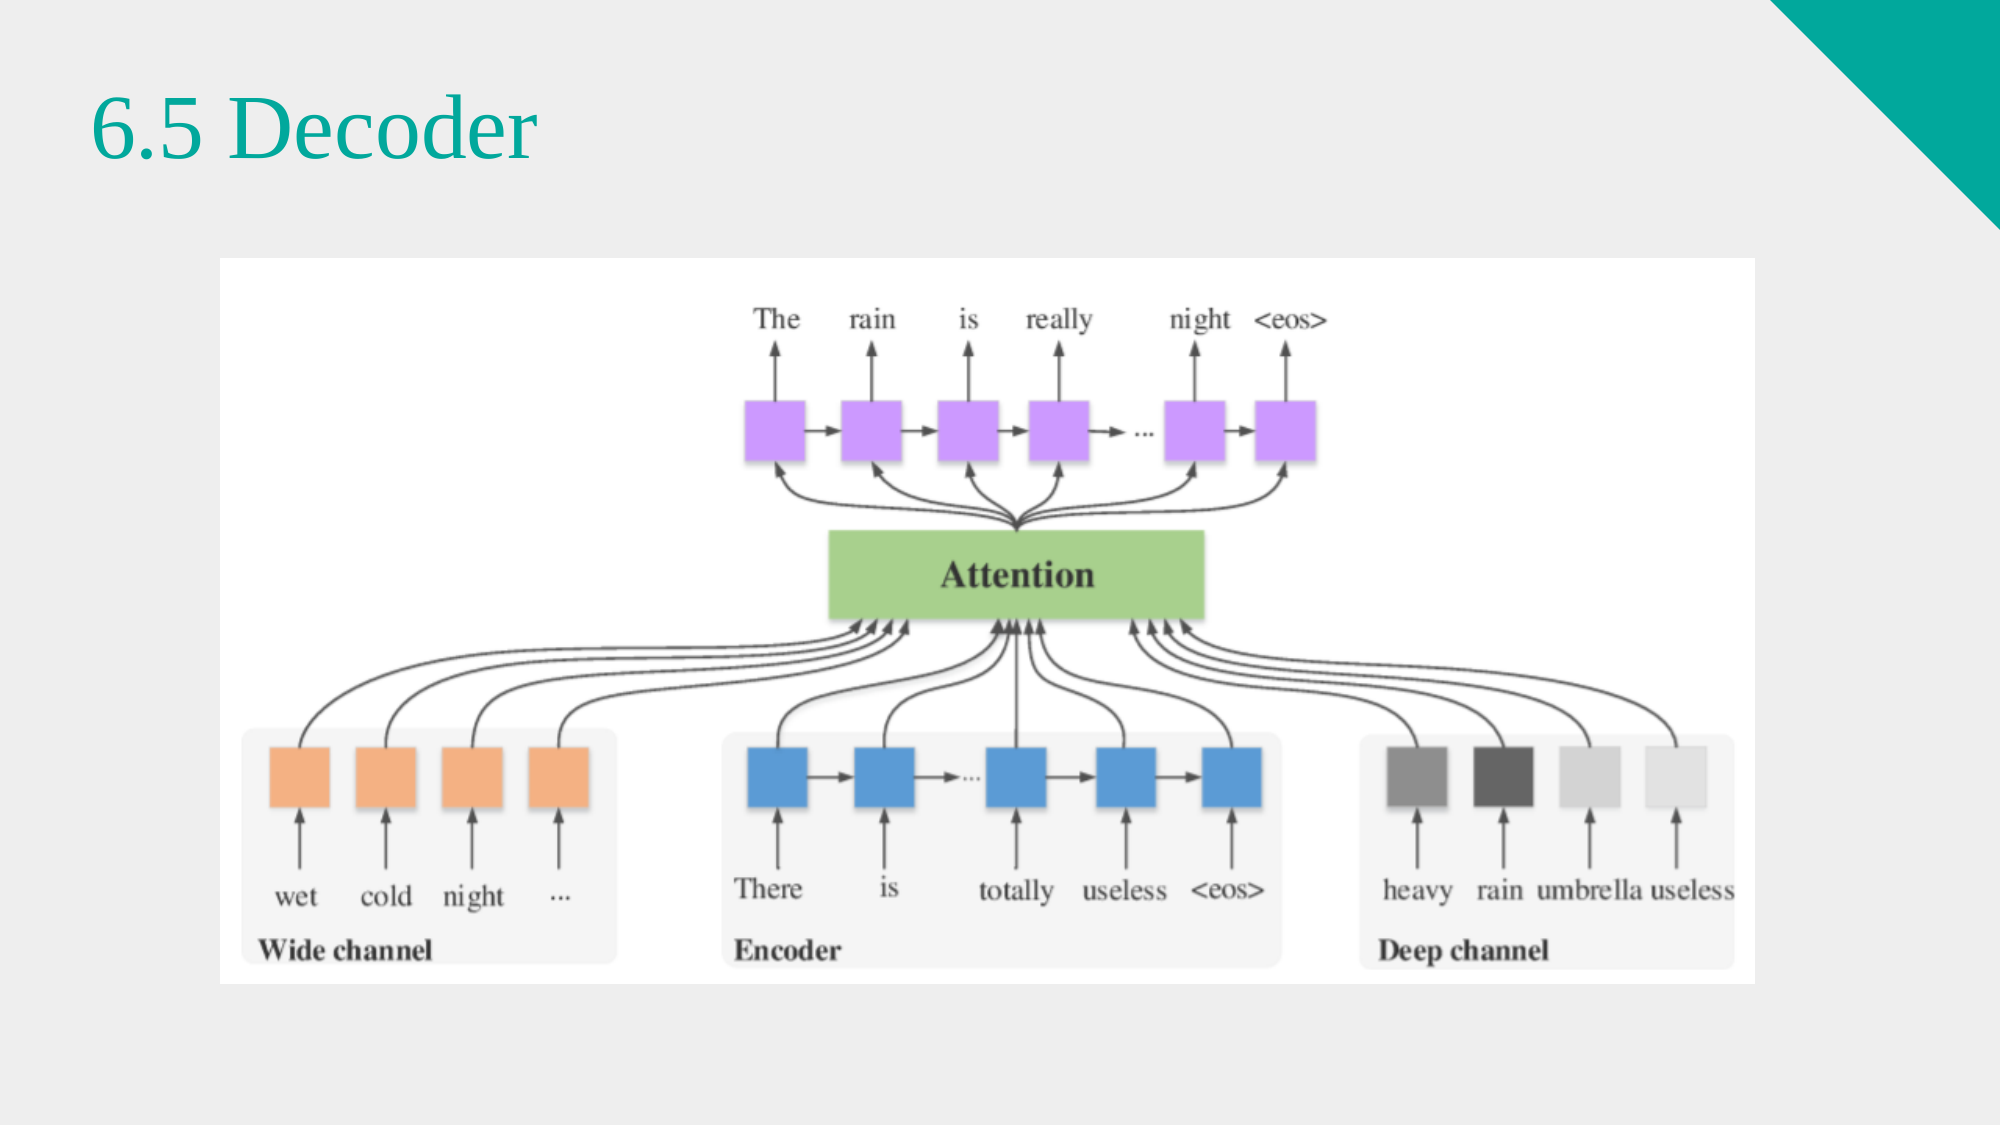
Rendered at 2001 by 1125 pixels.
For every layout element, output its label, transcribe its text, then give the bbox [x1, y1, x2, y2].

picture [220, 258, 1755, 984]
title 6.5 Decoder [75, 20, 1800, 238]
text_box [1770, 0, 2000, 230]
